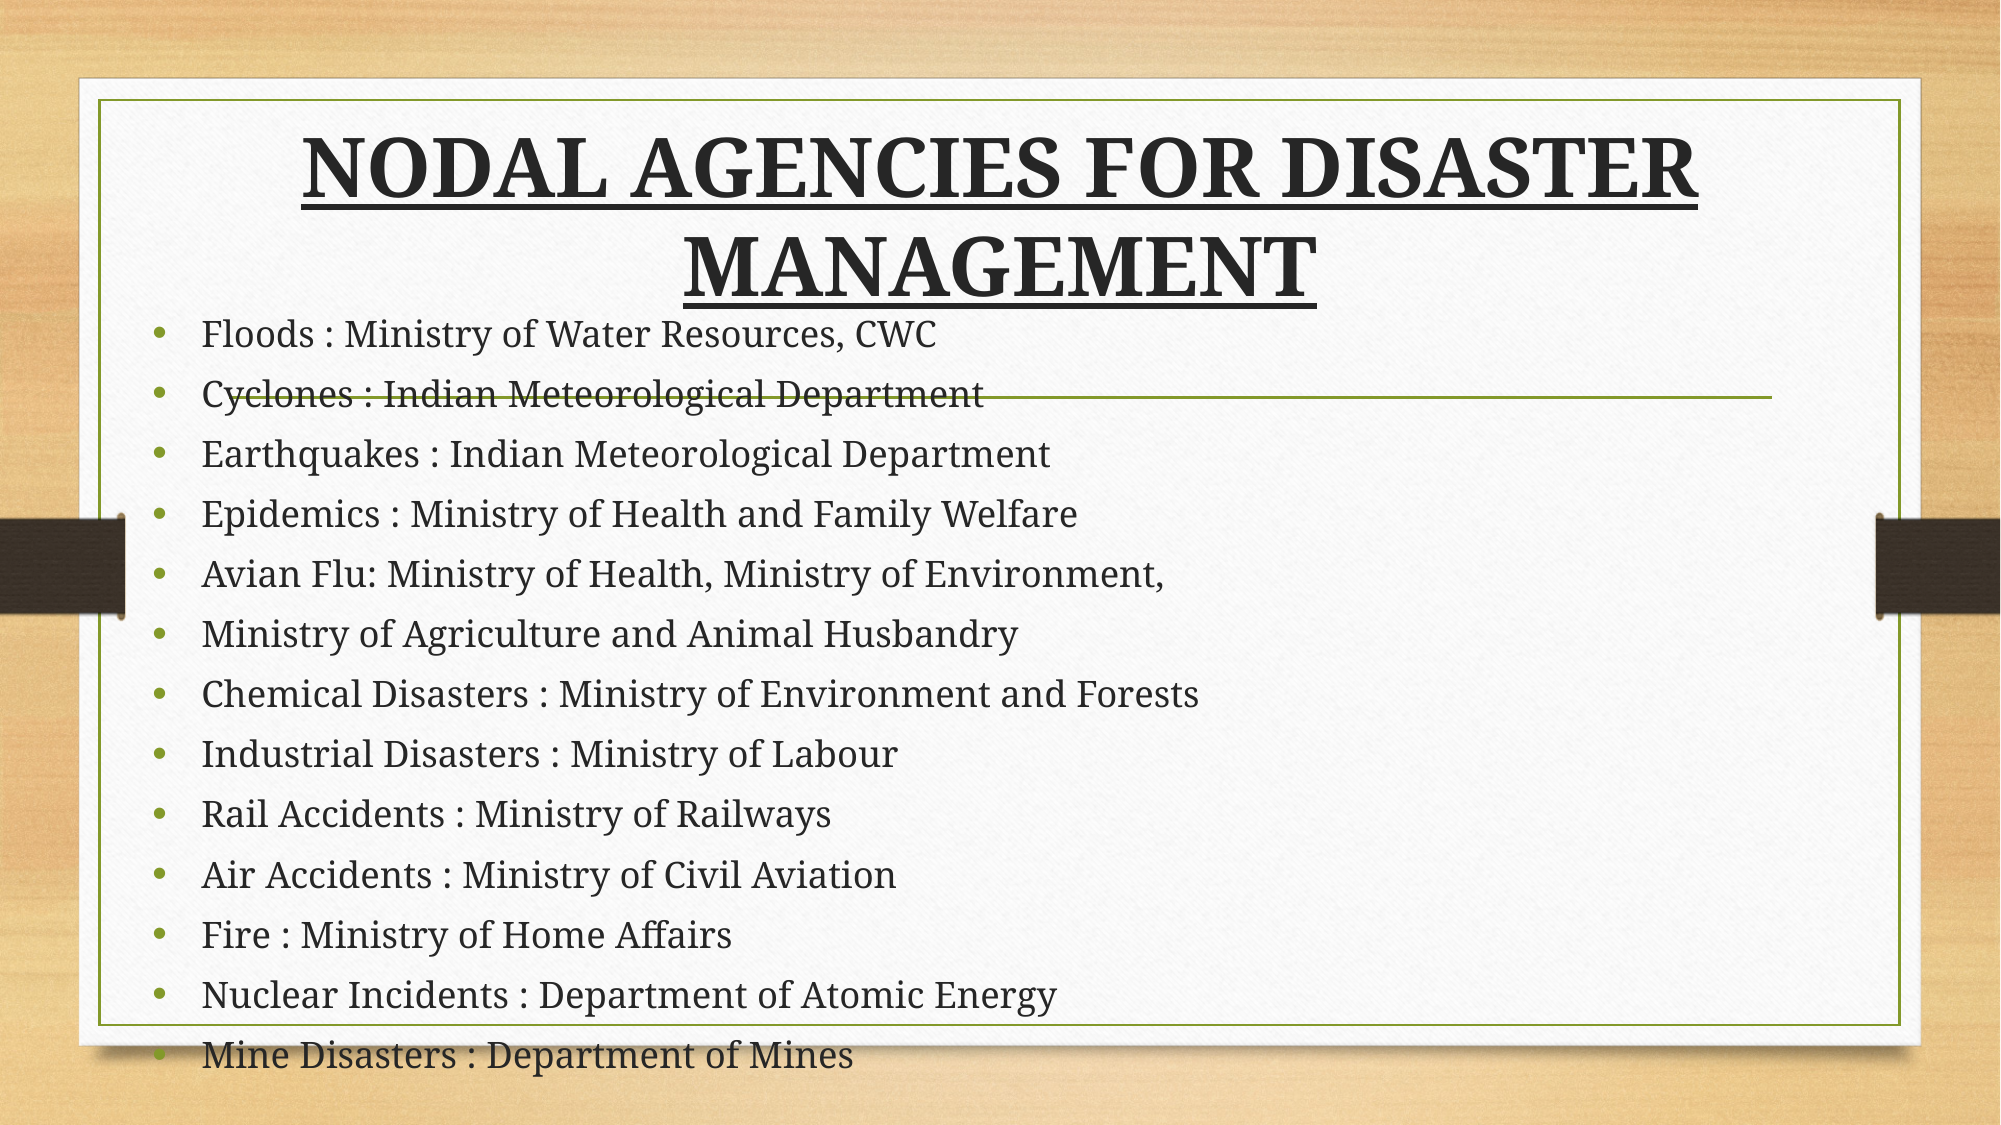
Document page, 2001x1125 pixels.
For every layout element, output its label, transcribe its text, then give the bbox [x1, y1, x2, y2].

picture [0, 0, 2001, 1125]
list Floods : Ministry of Water Resources, CWC Cyclones : Indian Meteorological Department Earthquakes : Indian Meteorological Department Epidemics : Ministry of Health and Family Welfare Avian Flu: Ministry of Health, Ministry of Environment, Ministry of Agriculture and Animal Husbandry Chemical Disasters : Ministry of Environment and Forests Industrial Disasters : Ministry of Labour Rail Accidents : Ministry of Railways Air Accidents : Ministry of Civil Aviation Fire : Ministry of Home Affairs Nuclear Incidents : Department of Atomic Energy Mine Disasters : Department of Mines [137, 303, 1863, 1087]
title NODAL AGENCIES FOR DISASTER MANAGEMENT [212, 107, 1788, 303]
